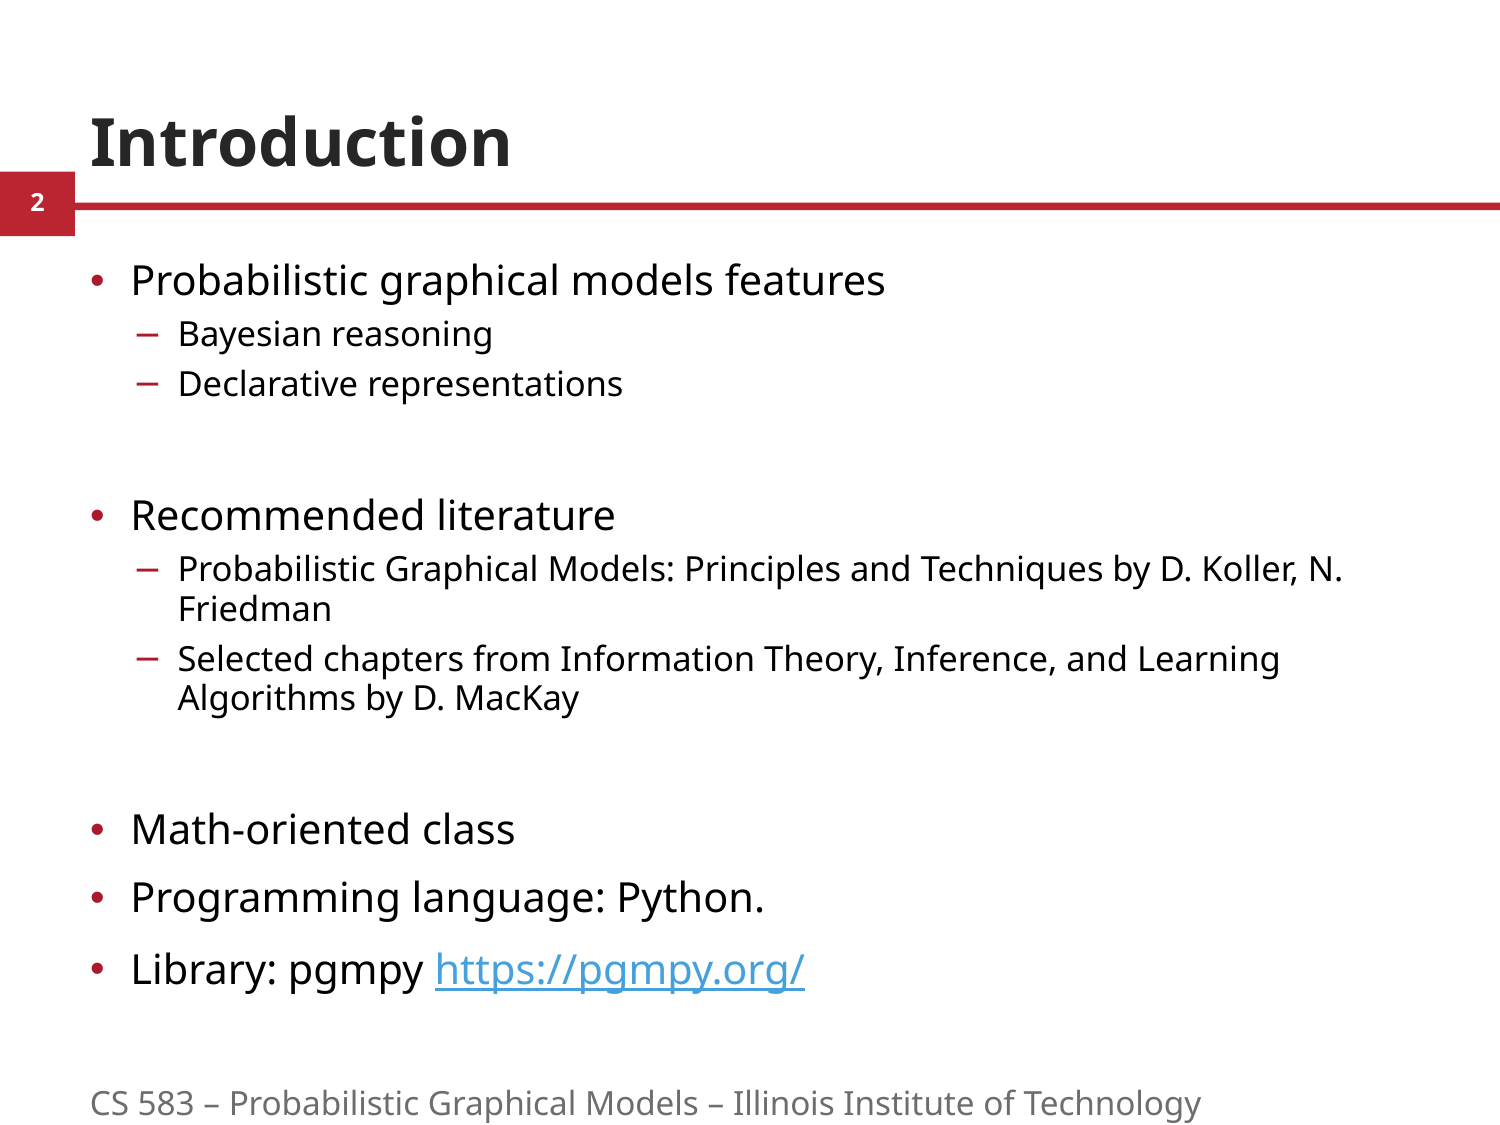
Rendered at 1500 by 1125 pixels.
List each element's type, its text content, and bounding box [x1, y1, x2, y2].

list Probabilistic graphical models features Bayesian reasoning Declarative representations Recommended literature Probabilistic Graphical Models: Principles and Techniques by D. Koller, N. Friedman Selected chapters from Information Theory, Inference, and Learning Algorithms by D. MacKay Math-oriented class Programming language: Python. Library: pgmpy https://pgmpy.org/ [75, 249, 1425, 1013]
footer CS 583 – Probabilistic Graphical Models – Illinois Institute of Technology [75, 1074, 1438, 1125]
title Introduction [75, 56, 1425, 188]
